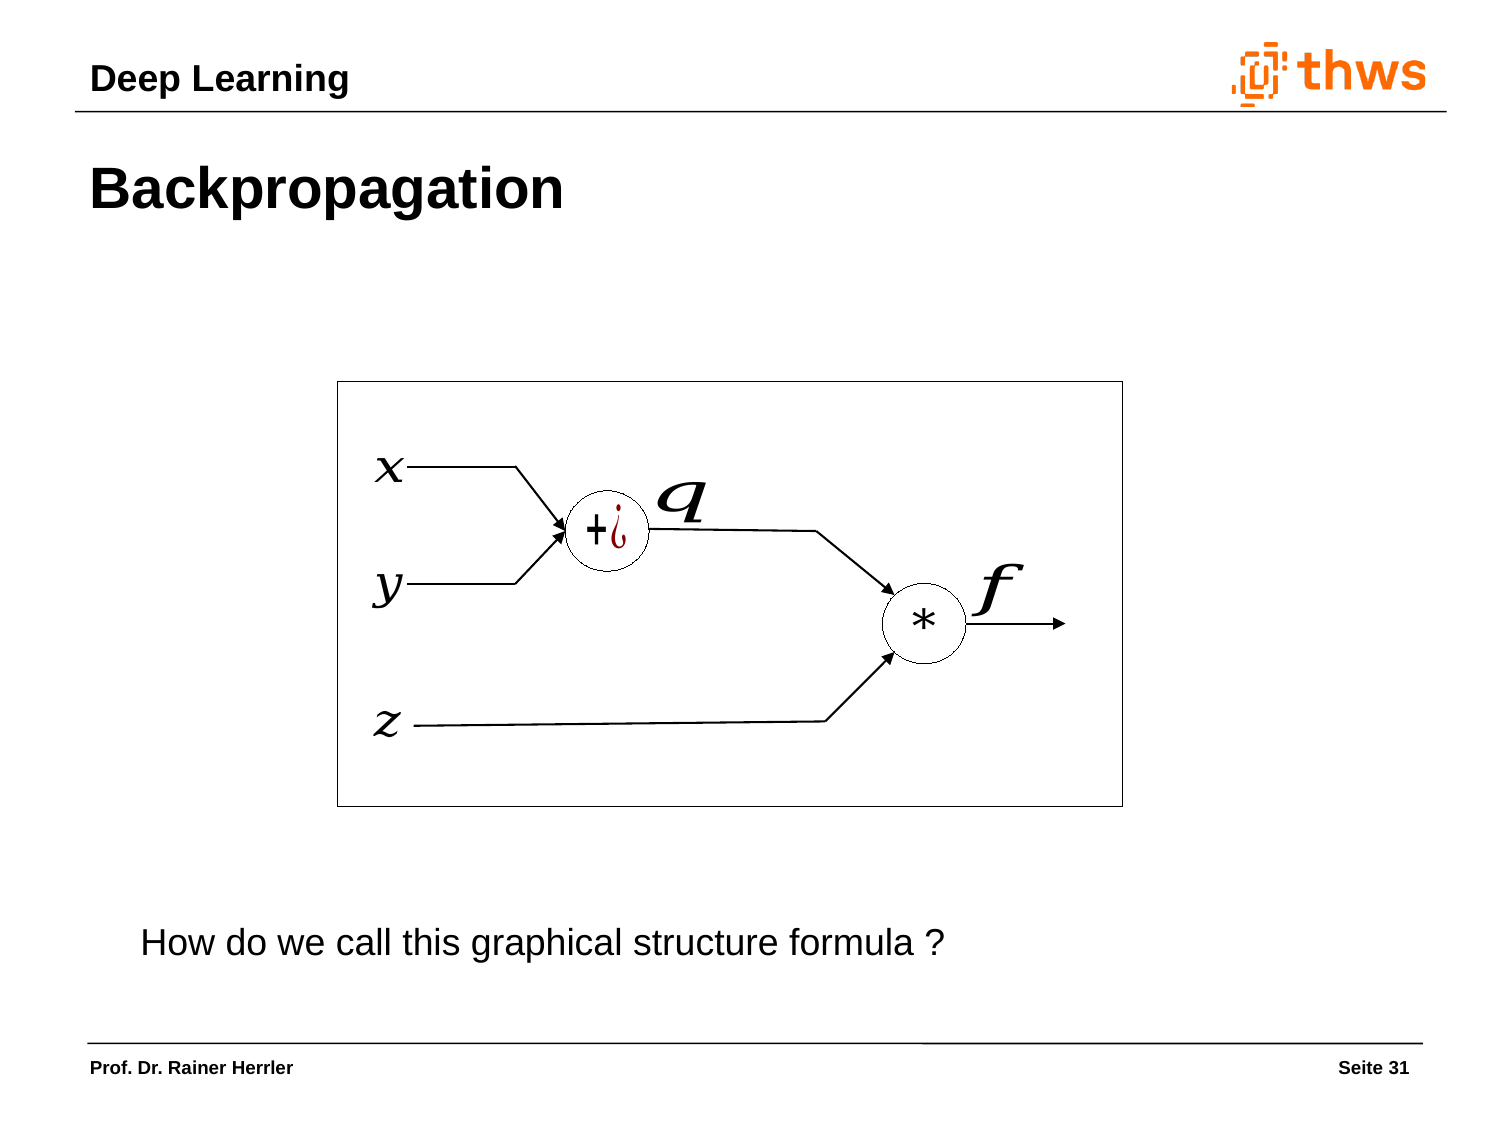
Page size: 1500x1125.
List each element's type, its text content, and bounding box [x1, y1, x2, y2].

text_box Backpropagation [74, 142, 1307, 224]
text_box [370, 441, 1066, 748]
text_box [337, 381, 1123, 807]
text_box How do we call this graphical structure formula ? [125, 910, 961, 971]
